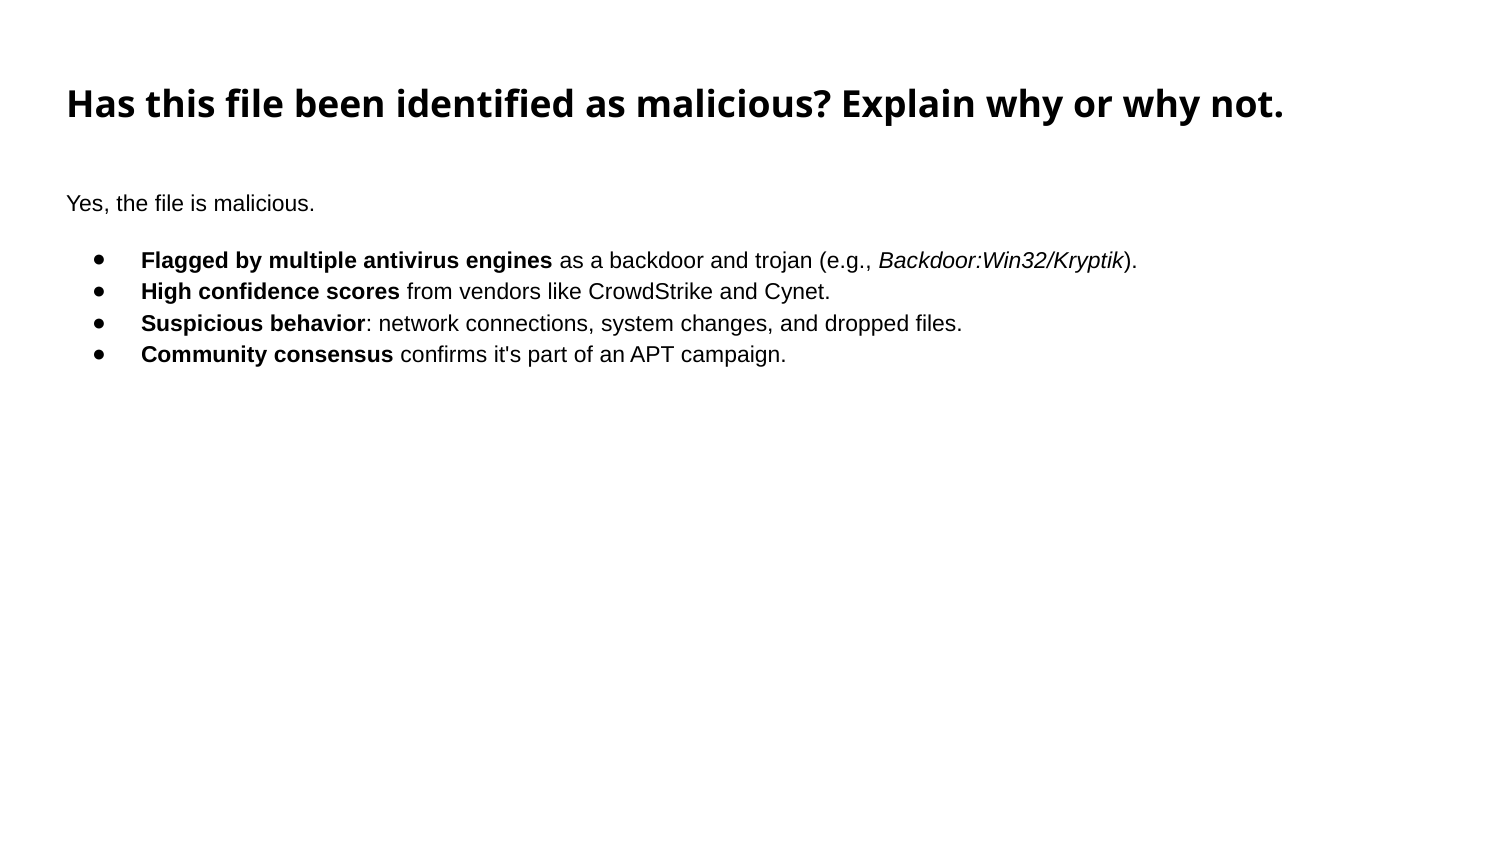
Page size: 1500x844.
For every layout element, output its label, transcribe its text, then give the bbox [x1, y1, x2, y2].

text_box Yes, the file is malicious. Flagged by multiple antivirus engines as a backdoor and trojan (e.g., Backdoor:Win32/Kryptik). High confidence scores from vendors like CrowdStrike and Cynet. Suspicious behavior: network connections, system changes, and dropped files. Community consensus confirms it's part of an APT campaign. [51, 173, 1288, 383]
list Has this file been identified as malicious? Explain why or why not. [51, 68, 1312, 222]
